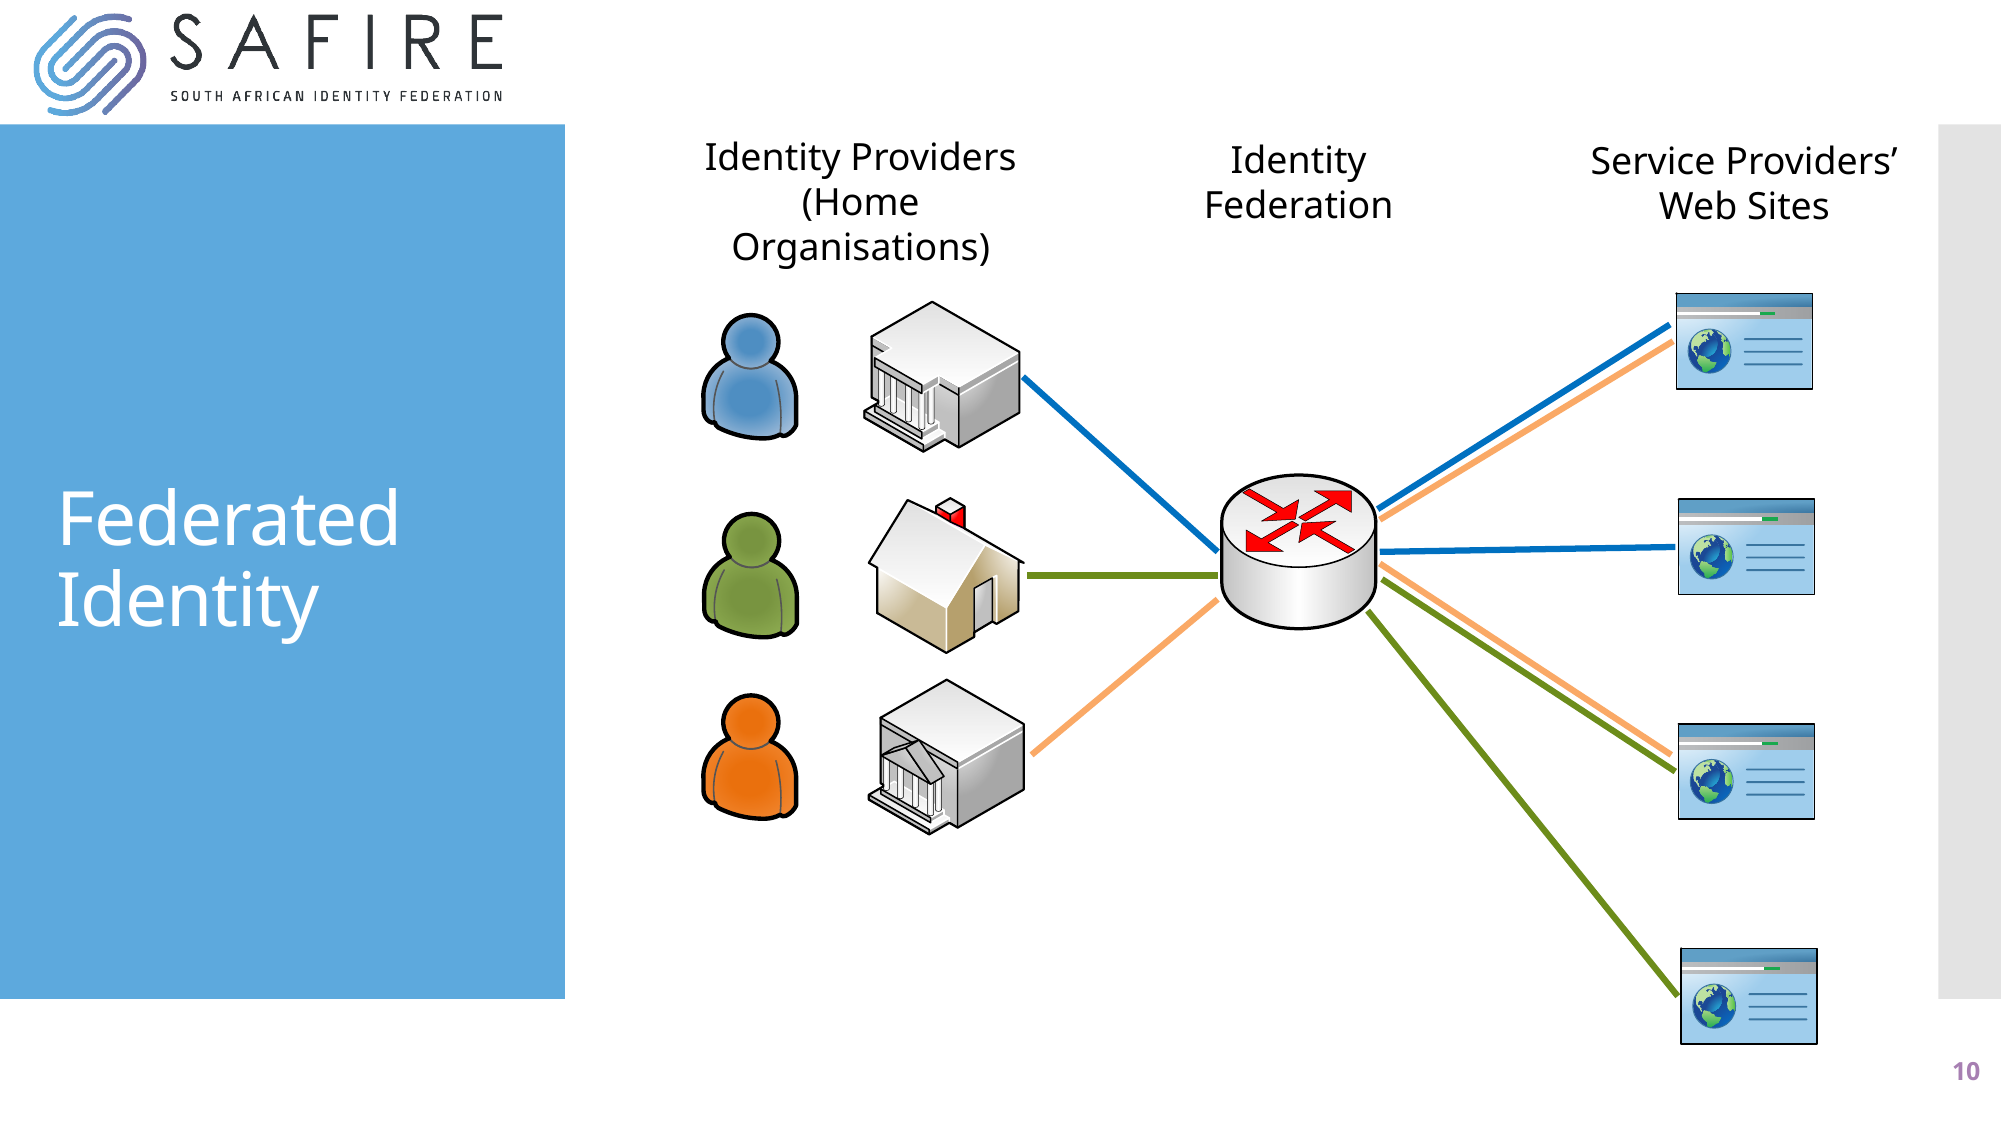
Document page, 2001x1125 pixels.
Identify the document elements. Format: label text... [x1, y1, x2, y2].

slide_number 10 [1744, 1042, 1996, 1103]
text_box Service Providers’ Web Sites [1546, 129, 1943, 235]
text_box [1367, 610, 1679, 997]
picture [698, 690, 802, 824]
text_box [1377, 324, 1671, 510]
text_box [1379, 340, 1674, 520]
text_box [1379, 546, 1676, 553]
title Federated Identity [41, 184, 525, 940]
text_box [1031, 598, 1218, 756]
picture [1675, 495, 1819, 599]
picture [1679, 720, 1819, 823]
picture [865, 494, 1028, 657]
picture [21, 10, 515, 119]
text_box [1672, 578, 1676, 610]
picture [698, 310, 802, 444]
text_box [1379, 563, 1672, 610]
picture [699, 508, 802, 643]
picture [865, 675, 1028, 839]
picture [1672, 289, 1816, 393]
picture [1217, 470, 1381, 634]
text_box Identity Providers (Home Organisations) [662, 126, 1060, 276]
picture [860, 297, 1024, 456]
picture [1677, 944, 1821, 1048]
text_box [1022, 376, 1218, 553]
text_box Identity Federation [1100, 128, 1498, 234]
